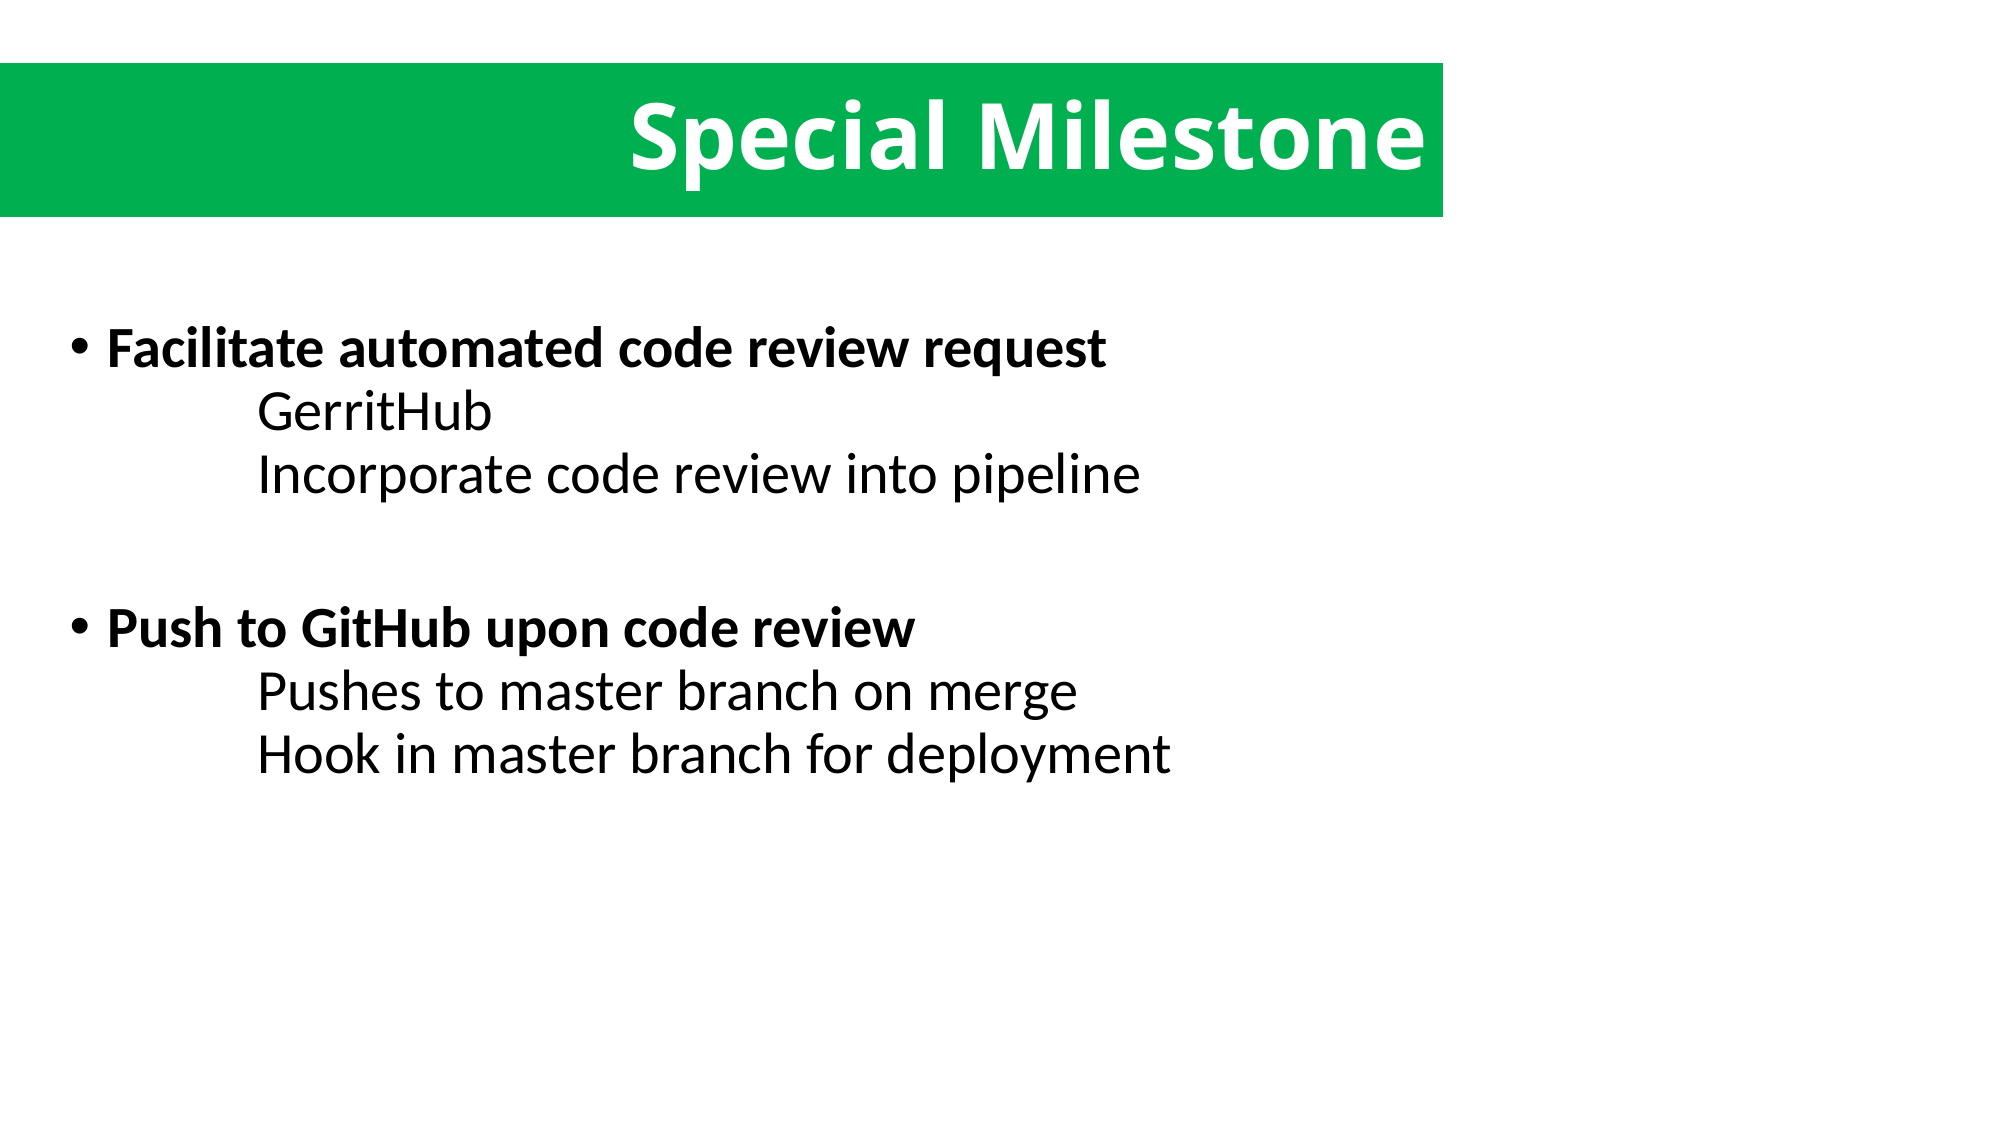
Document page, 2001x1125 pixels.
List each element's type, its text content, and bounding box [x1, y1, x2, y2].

text_box Special Milestone [0, 63, 1443, 217]
list Facilitate automated code review request GerritHub Incorporate code review into pipeline Push to GitHub upon code review Pushes to master branch on merge Hook in master branch for deployment [54, 309, 1227, 1024]
